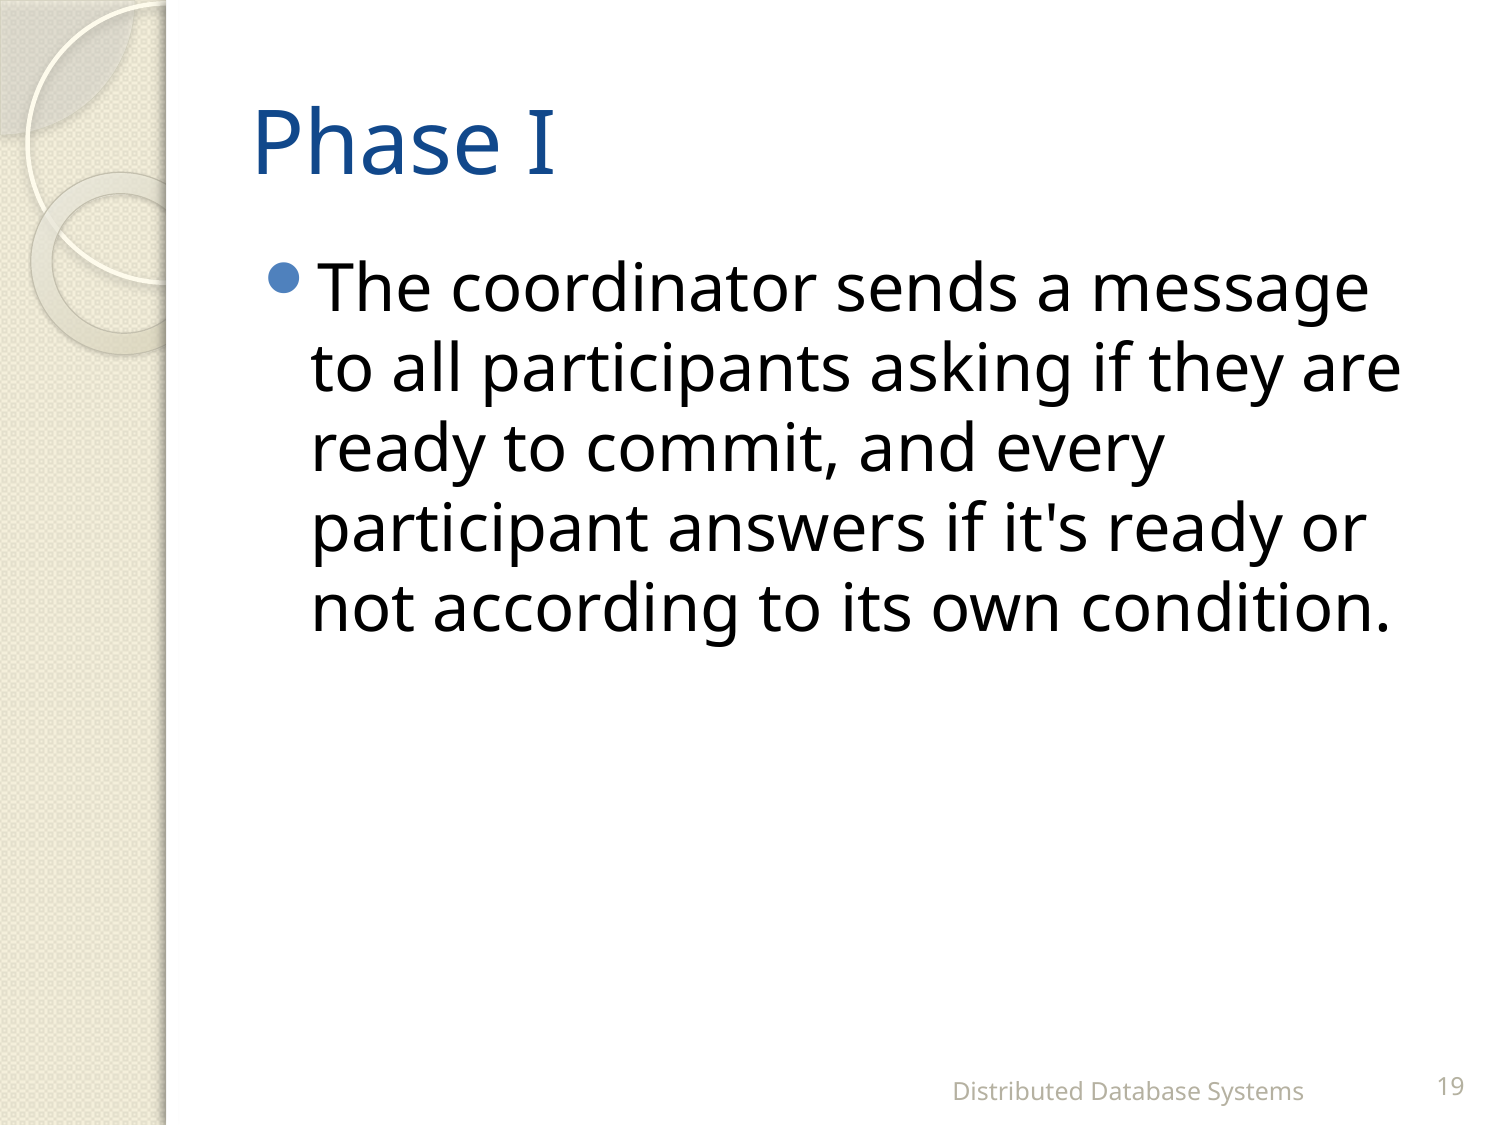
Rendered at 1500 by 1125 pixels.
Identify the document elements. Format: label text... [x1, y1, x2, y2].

slide_number 19 [1413, 1034, 1488, 1113]
footer Distributed Database Systems [937, 1034, 1413, 1113]
title Phase I [235, 45, 1466, 233]
list The coordinator sends a message to all participants asking if they are ready to commit, and every participant answers if it's ready or not according to its own condition. [235, 237, 1466, 1025]
